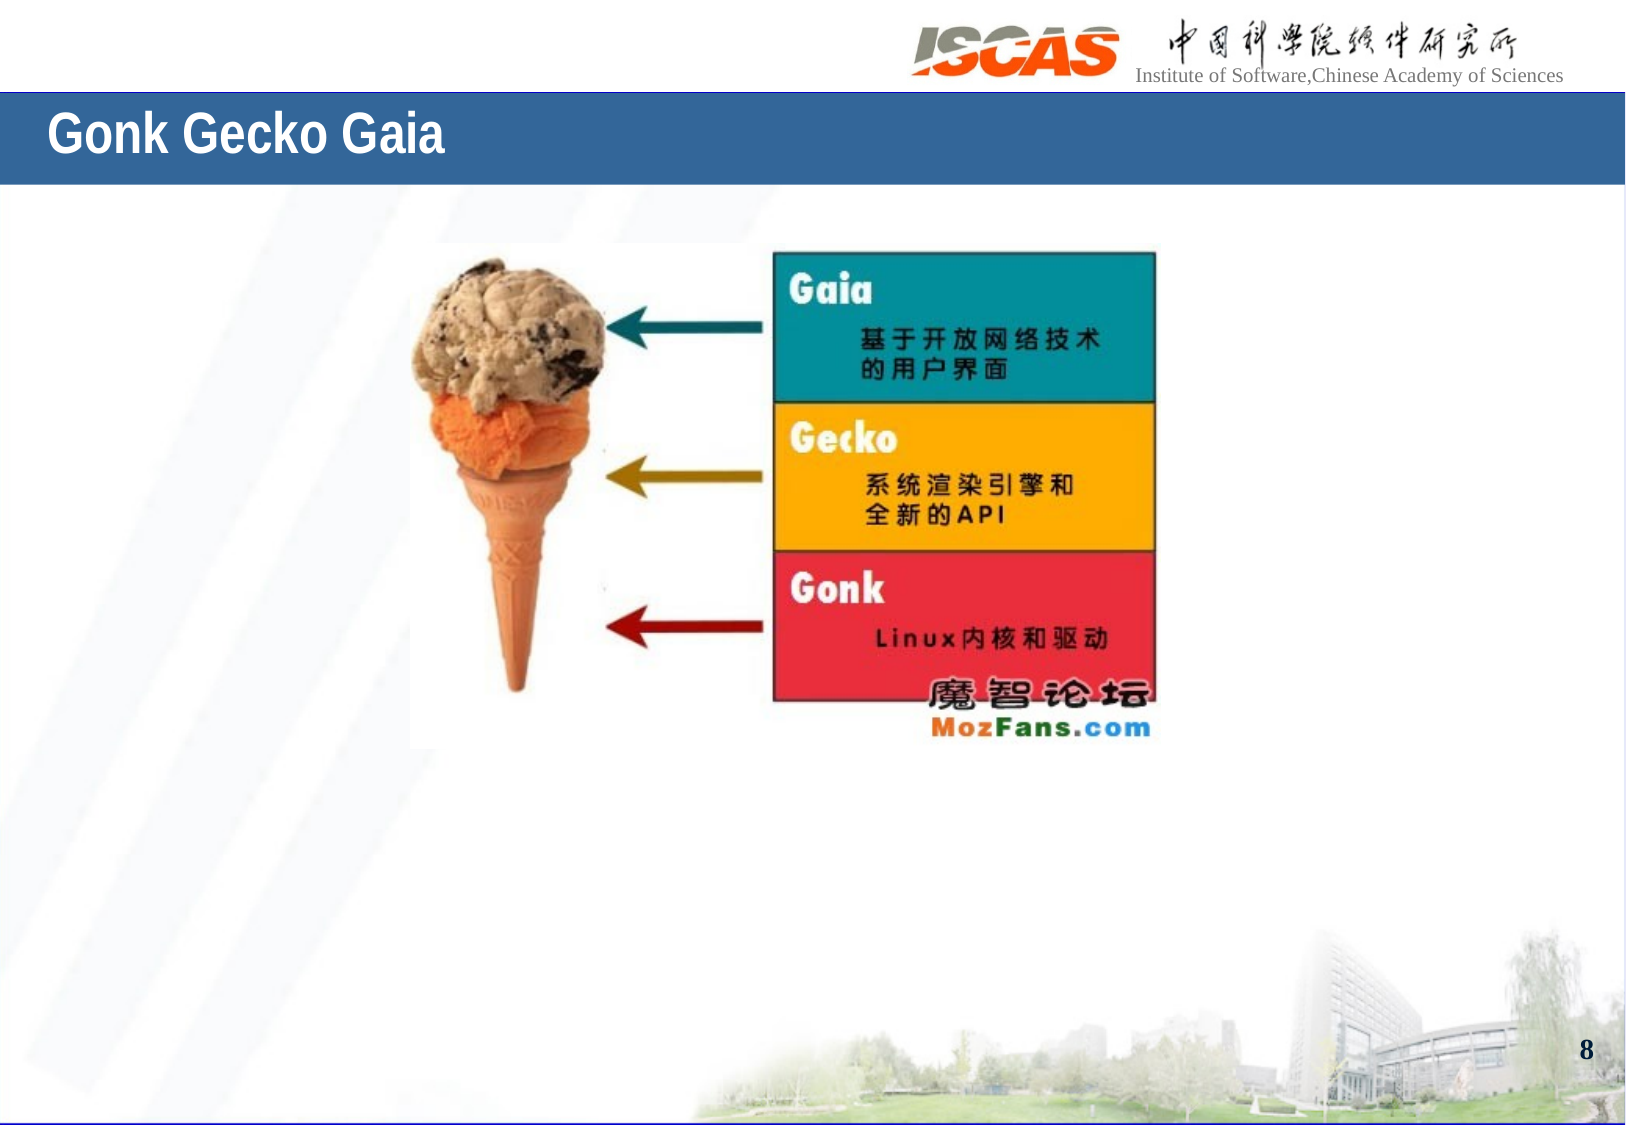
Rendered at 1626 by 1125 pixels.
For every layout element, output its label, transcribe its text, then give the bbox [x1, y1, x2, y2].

picture [0, 92, 1626, 1125]
slide_number 8 [1296, 1023, 1610, 1099]
picture [907, 18, 1132, 87]
picture [1166, 15, 1519, 71]
title Gonk Gecko Gaia [0, 93, 1625, 185]
